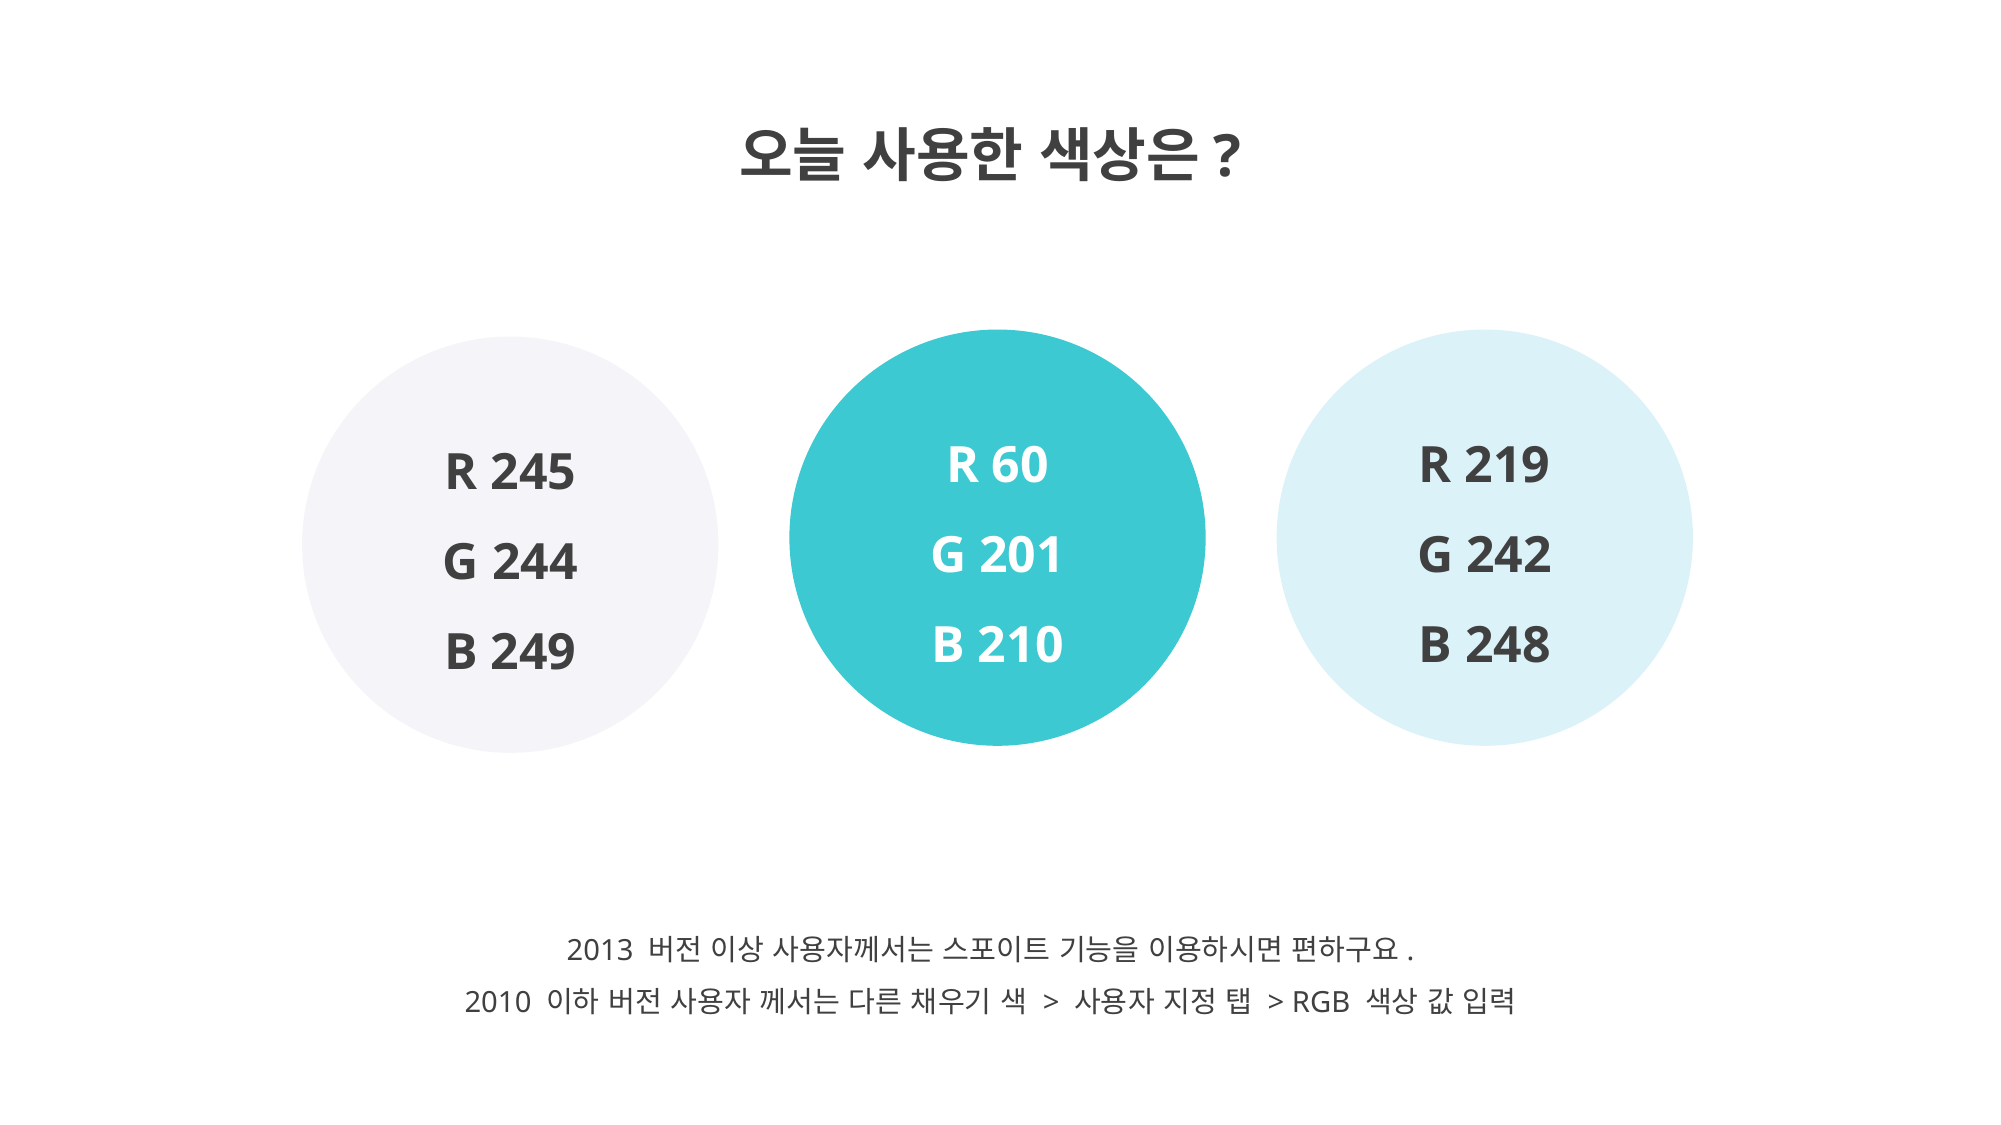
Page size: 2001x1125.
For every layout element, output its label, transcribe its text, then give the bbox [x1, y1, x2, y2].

text_box 오늘 사용한 색상은? [643, 75, 1339, 196]
text_box R 245 G 244 B 249 [301, 335, 720, 754]
text_box R 219 G 242 B 248 [1275, 328, 1694, 747]
text_box 2013 버전 이상 사용자께서는 스포이트 기능을 이용하시면 편하구요. 2010 이하 버전 사용자 께서는 다른 채우기 색 > 사용자 지정 탭 > RGB 색상 값 입력 [391, 906, 1590, 1026]
text_box R 60 G 201 B 210 [788, 328, 1207, 747]
